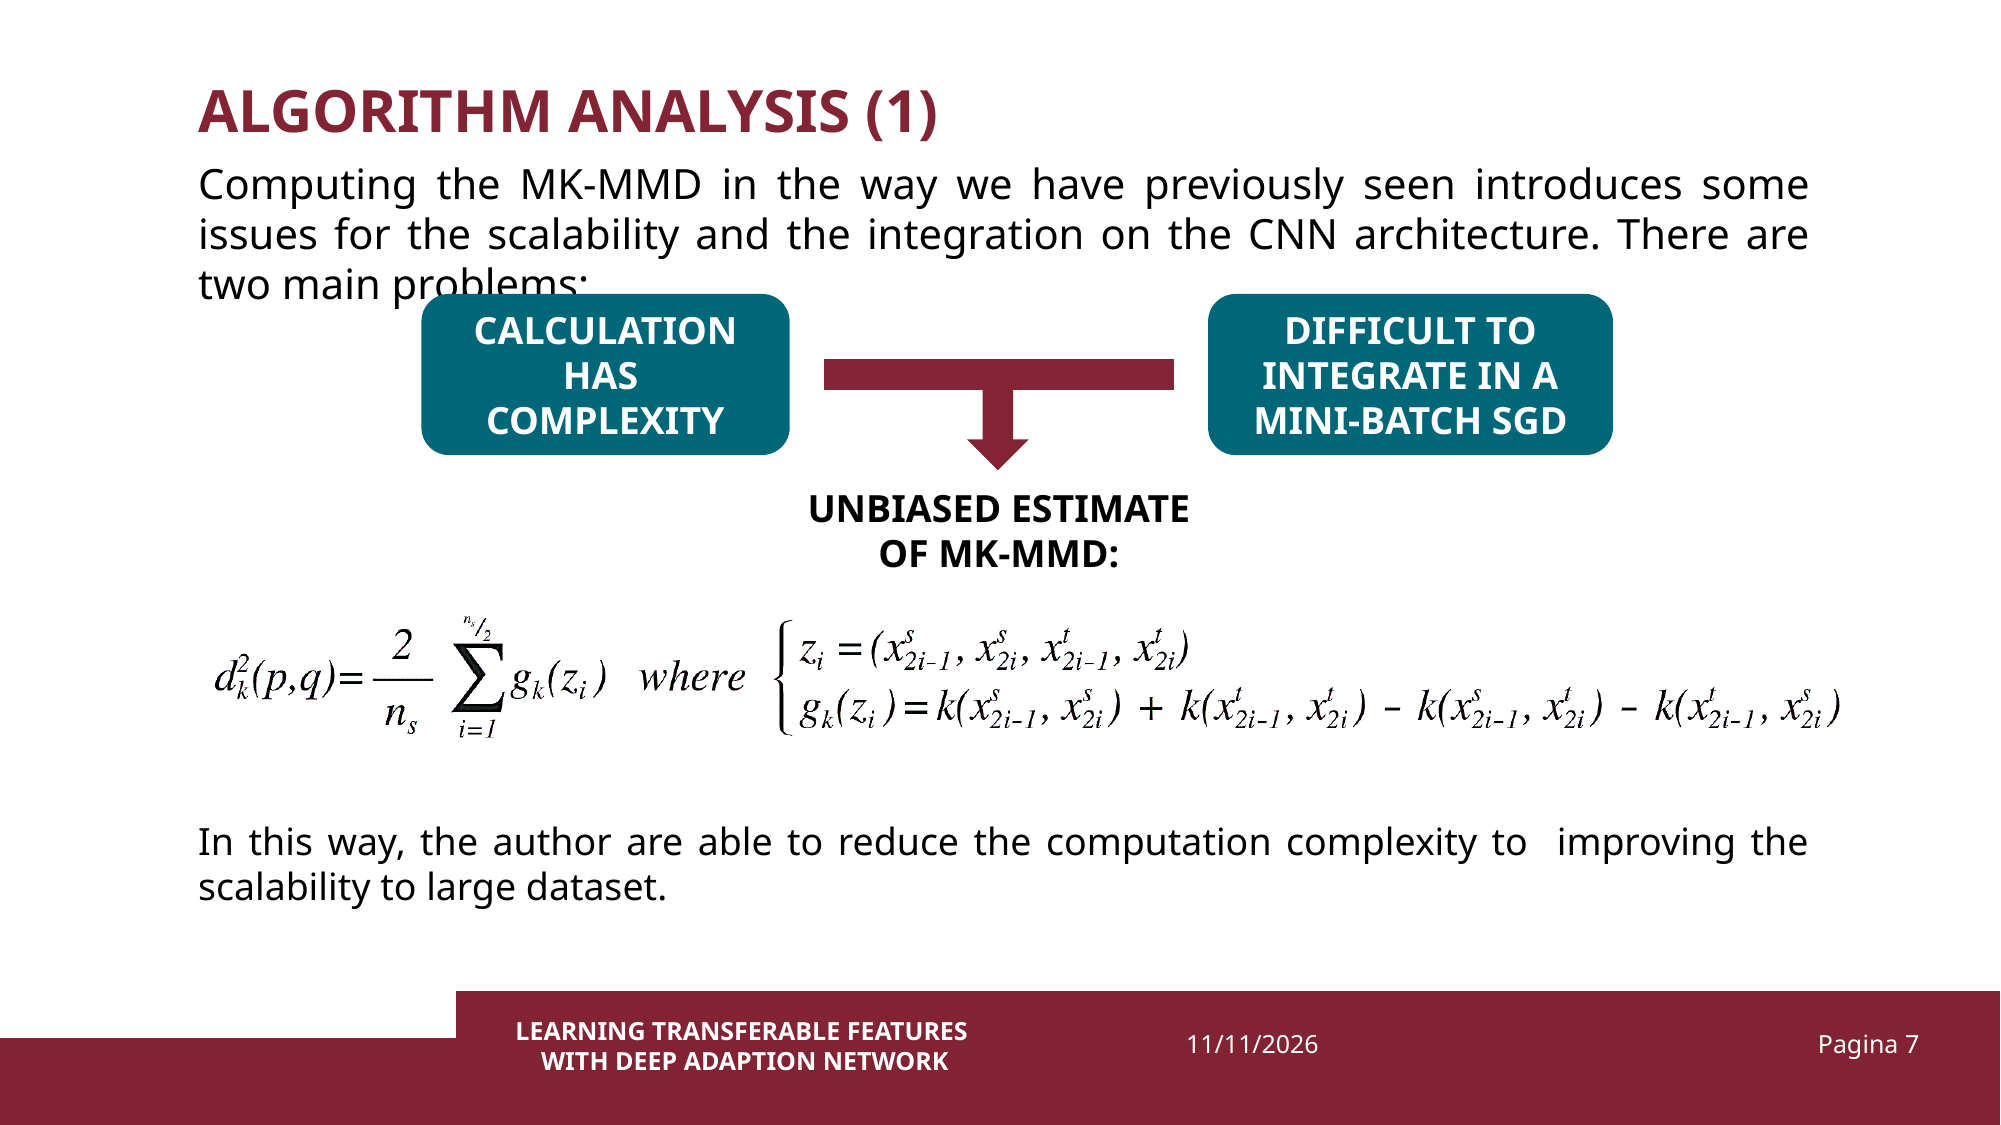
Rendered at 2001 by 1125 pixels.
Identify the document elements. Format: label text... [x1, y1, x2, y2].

text_box Unbiased estimate of MK-MMD: [788, 477, 1210, 582]
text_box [824, 359, 1174, 469]
text_box Difficult to integrate in a mini-batch SGD [1208, 293, 1614, 456]
text_box Computing the MK-MMD in the way we have previously seen introduces some issues for the scalability and the integration on the CNN architecture. There are two main problems: [183, 149, 1825, 278]
picture [208, 606, 1859, 748]
text_box Algorithm analysis (1) [183, 66, 1825, 149]
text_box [0, 991, 2000, 1125]
